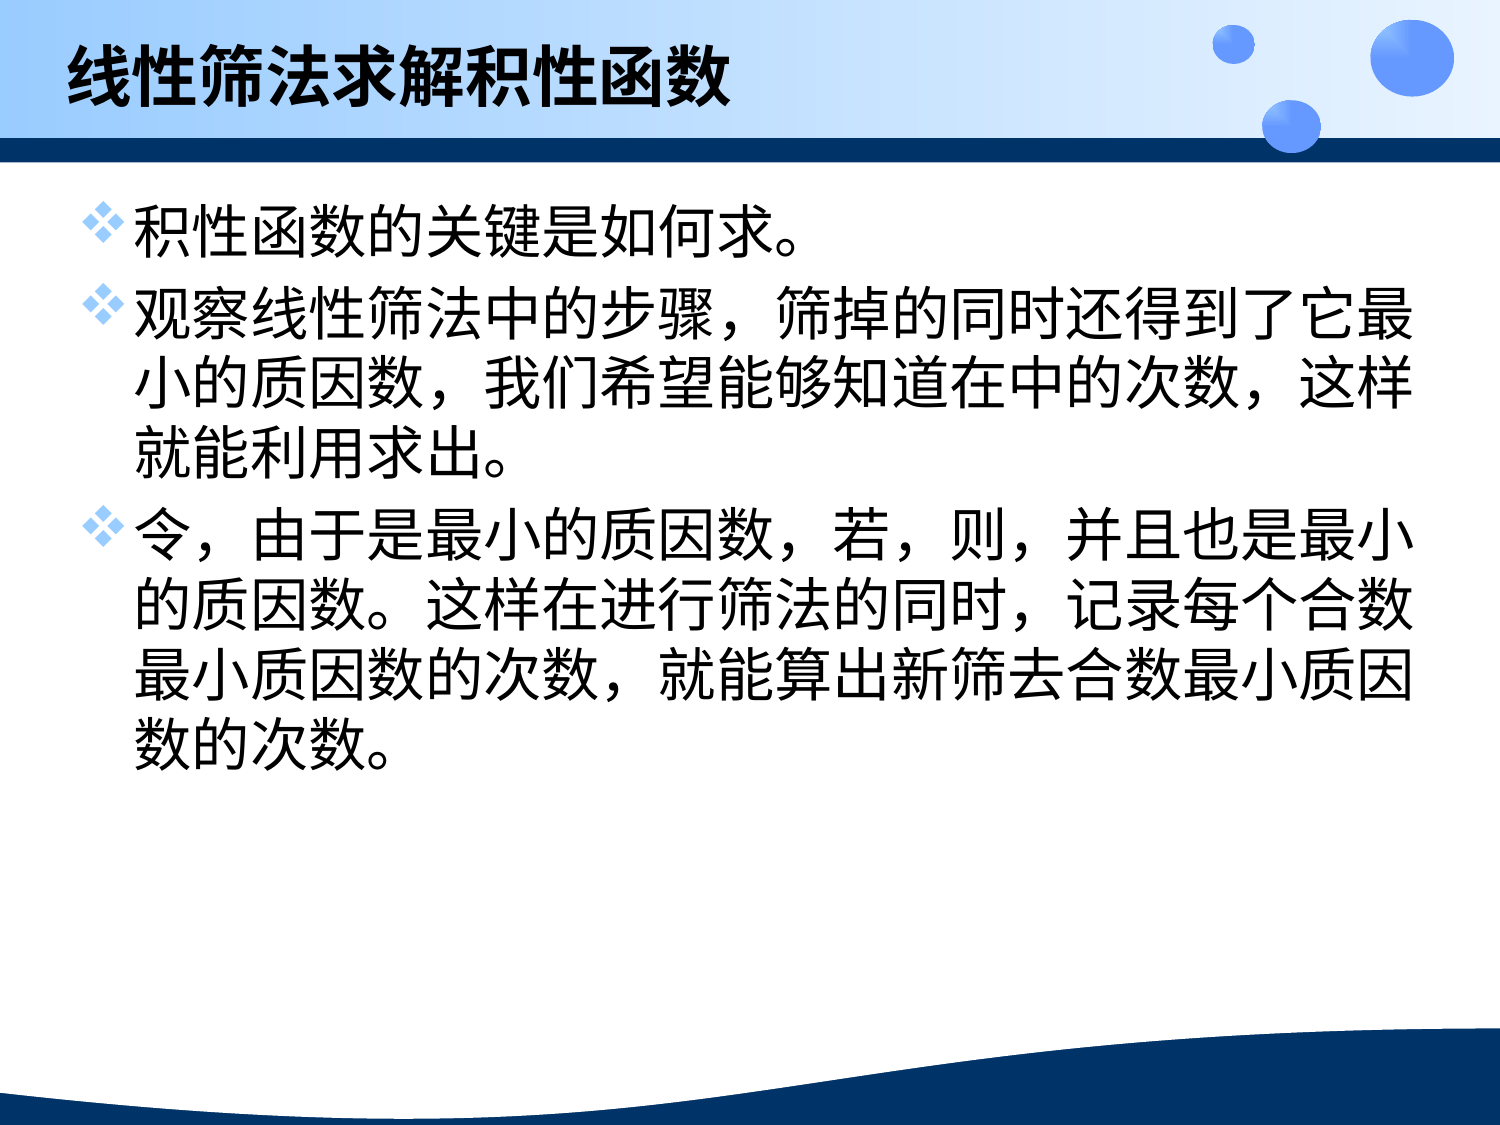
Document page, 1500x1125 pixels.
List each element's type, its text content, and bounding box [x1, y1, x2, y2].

title 线性筛法求解积性函数 [50, 24, 1325, 125]
